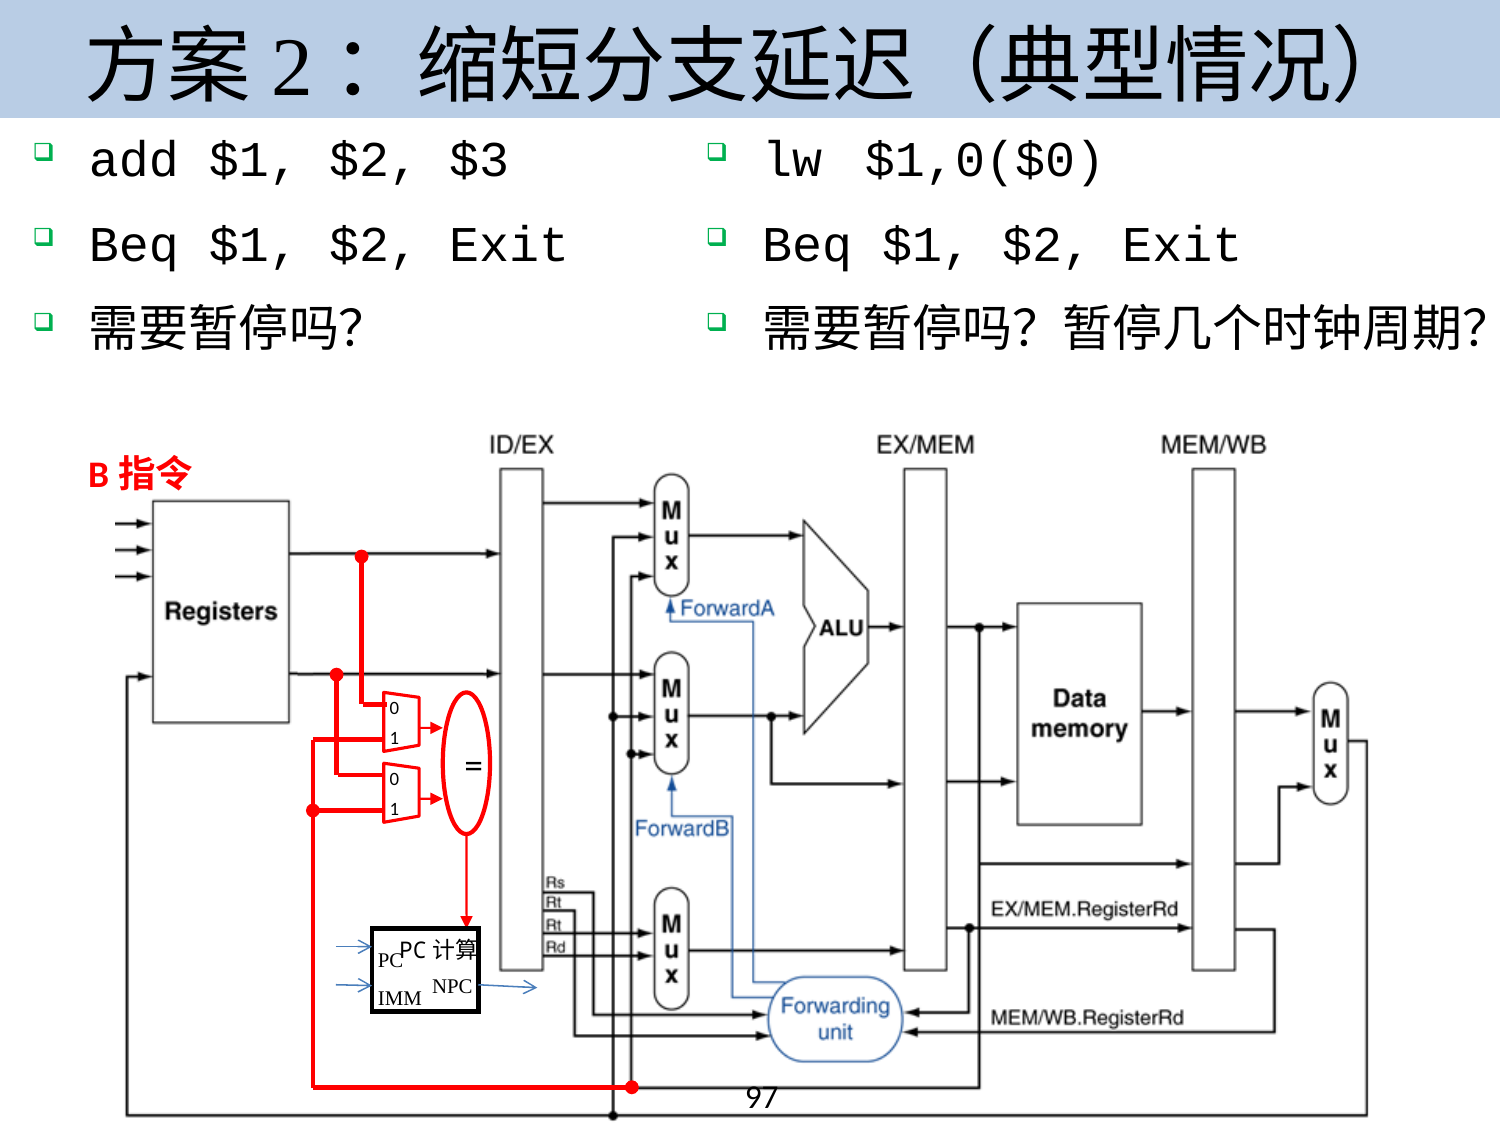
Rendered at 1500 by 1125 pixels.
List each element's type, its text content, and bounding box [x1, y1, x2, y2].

title 方案2：缩短分支延迟（典型情况） [0, 21, 1500, 102]
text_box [371, 928, 479, 1012]
text_box lw $1,0($0) Beq $1, $2, Exit 需要暂停吗？暂停几个时钟周期？ [690, 118, 1500, 433]
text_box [477, 984, 538, 988]
text_box B指令 [73, 442, 109, 503]
picture [114, 432, 1377, 1125]
list add $1, $2, $3 Beq $1, $2, Exit 需要暂停吗？ [17, 118, 585, 433]
